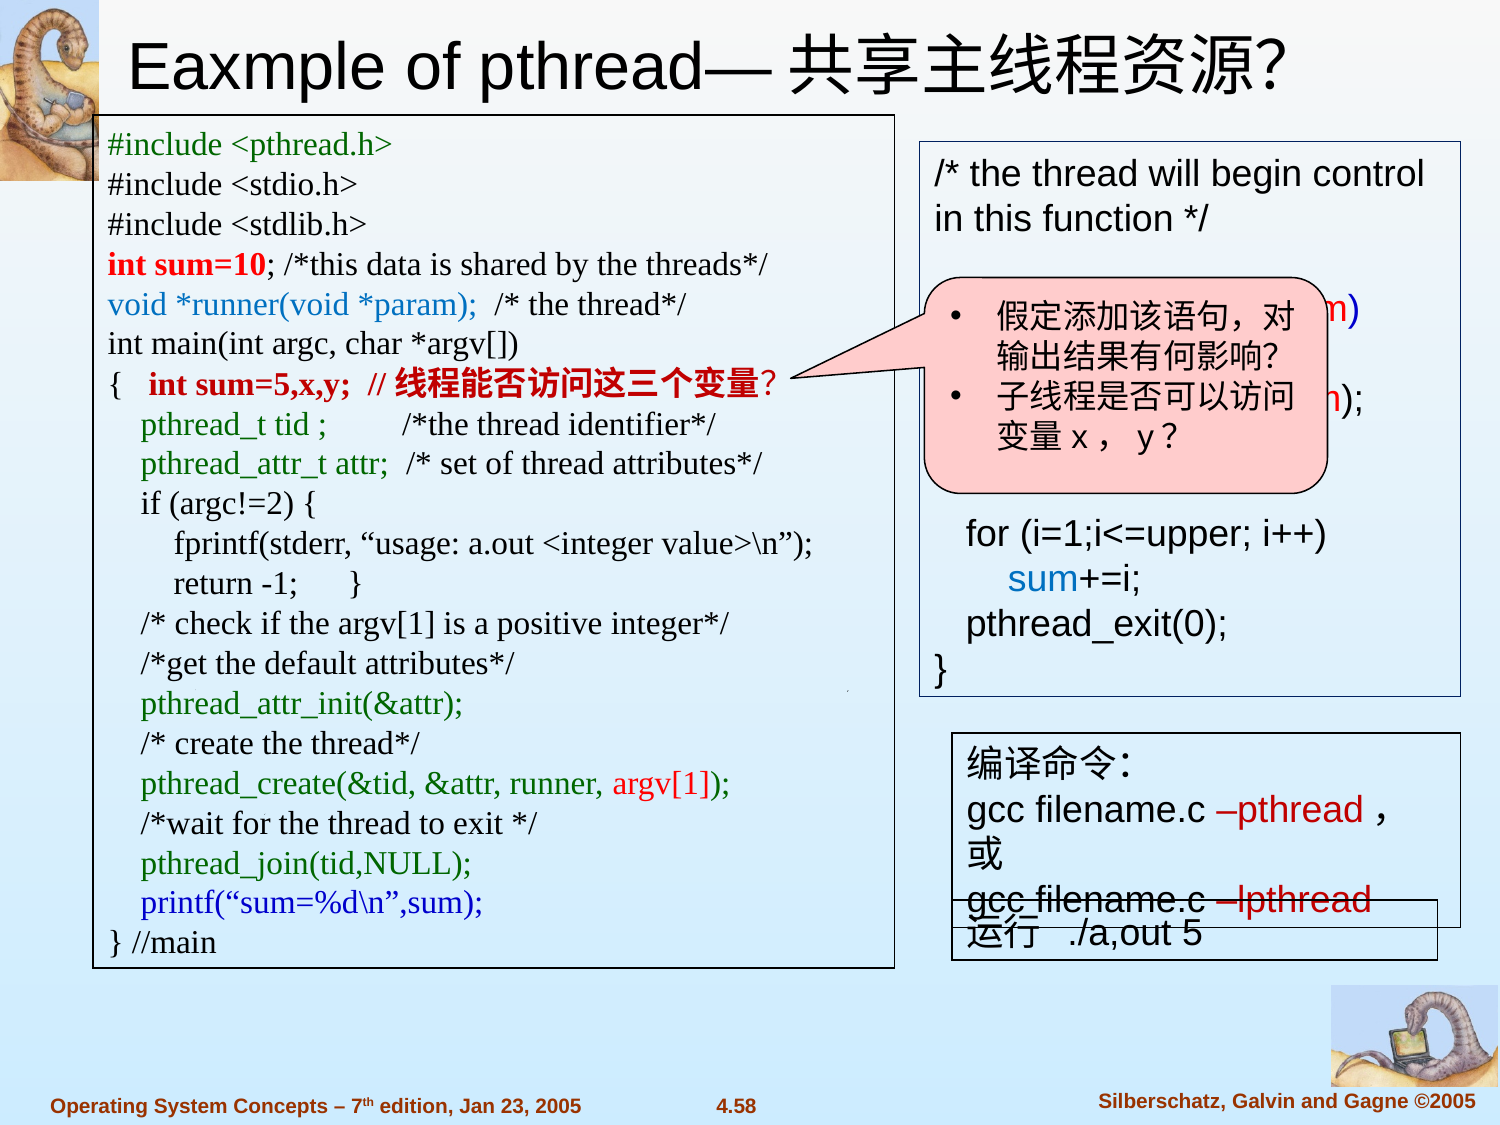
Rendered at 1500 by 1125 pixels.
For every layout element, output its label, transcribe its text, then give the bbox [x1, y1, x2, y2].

picture [0, 0, 99, 181]
text_box /* the thread will begin control in this function */ void *runner(void *param) { int i, upper=atoi(param); sum=0; for (i=1;i<=upper; i++) sum+=i; pthread_exit(0); } [919, 141, 1461, 697]
text_box #include <pthread.h> #include <stdio.h> #include <stdlib.h> int sum=10; /*this data is shared by the threads*/ void *runner(void *param); /* the thread*/ int main(int argc, char *argv[]) { int sum=5,x,y; //线程能否访问这三个变量？ pthread_t tid ; /*the thread identifier*/ pthread_attr_t attr; /* set of thread attributes*/ if (argc!=2) { fprintf(stderr, “usage: a.out <integer value>\n”); return -1; } /* check if the argv[1] is a positive integer*/ /*get the default attributes*/ pthread_attr_init(&attr); /* create the thread*/ pthread_create(&tid, &attr, runner, argv[1]); /*wait for the thread to exit */ pthread_join(tid,NULL); printf(“sum=%d\n”,sum); } //main [92, 114, 895, 968]
text_box 编译命令： gcc filename.c –pthread，或 gcc filename.c –lpthread [951, 732, 1461, 928]
text_box 运行 ./a,out 5 [951, 900, 1438, 960]
title Eaxmple of pthread—共享主线程资源？ [112, 37, 1438, 111]
picture [1331, 985, 1498, 1087]
text_box 假定添加该语句，对输出结果有何影响？ 子线程是否可以访问变量x，y？ [790, 277, 1328, 494]
